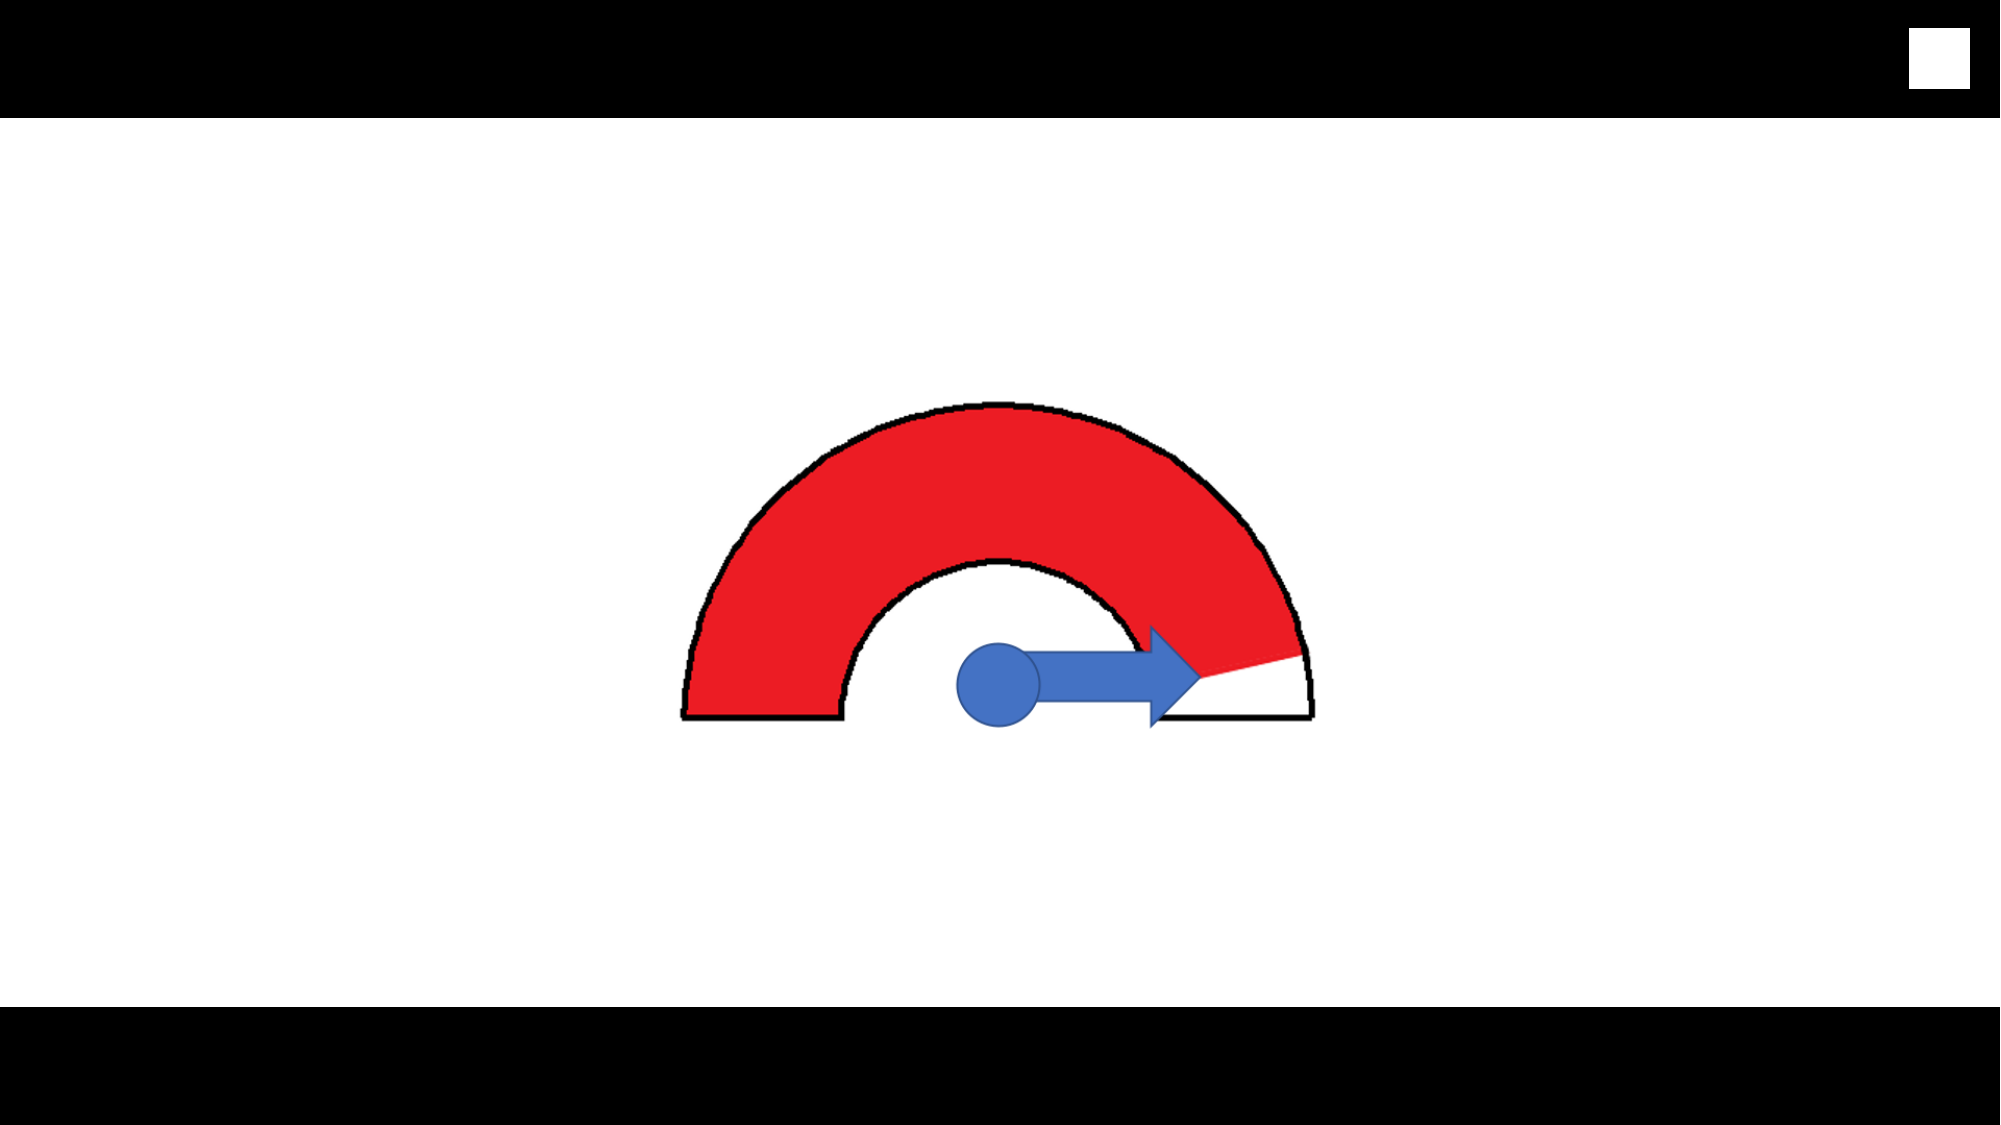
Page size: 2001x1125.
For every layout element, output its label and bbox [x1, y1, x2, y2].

text_box [1909, 28, 1970, 89]
picture [655, 381, 1345, 744]
text_box [0, 0, 2000, 118]
text_box [0, 1007, 2000, 1125]
